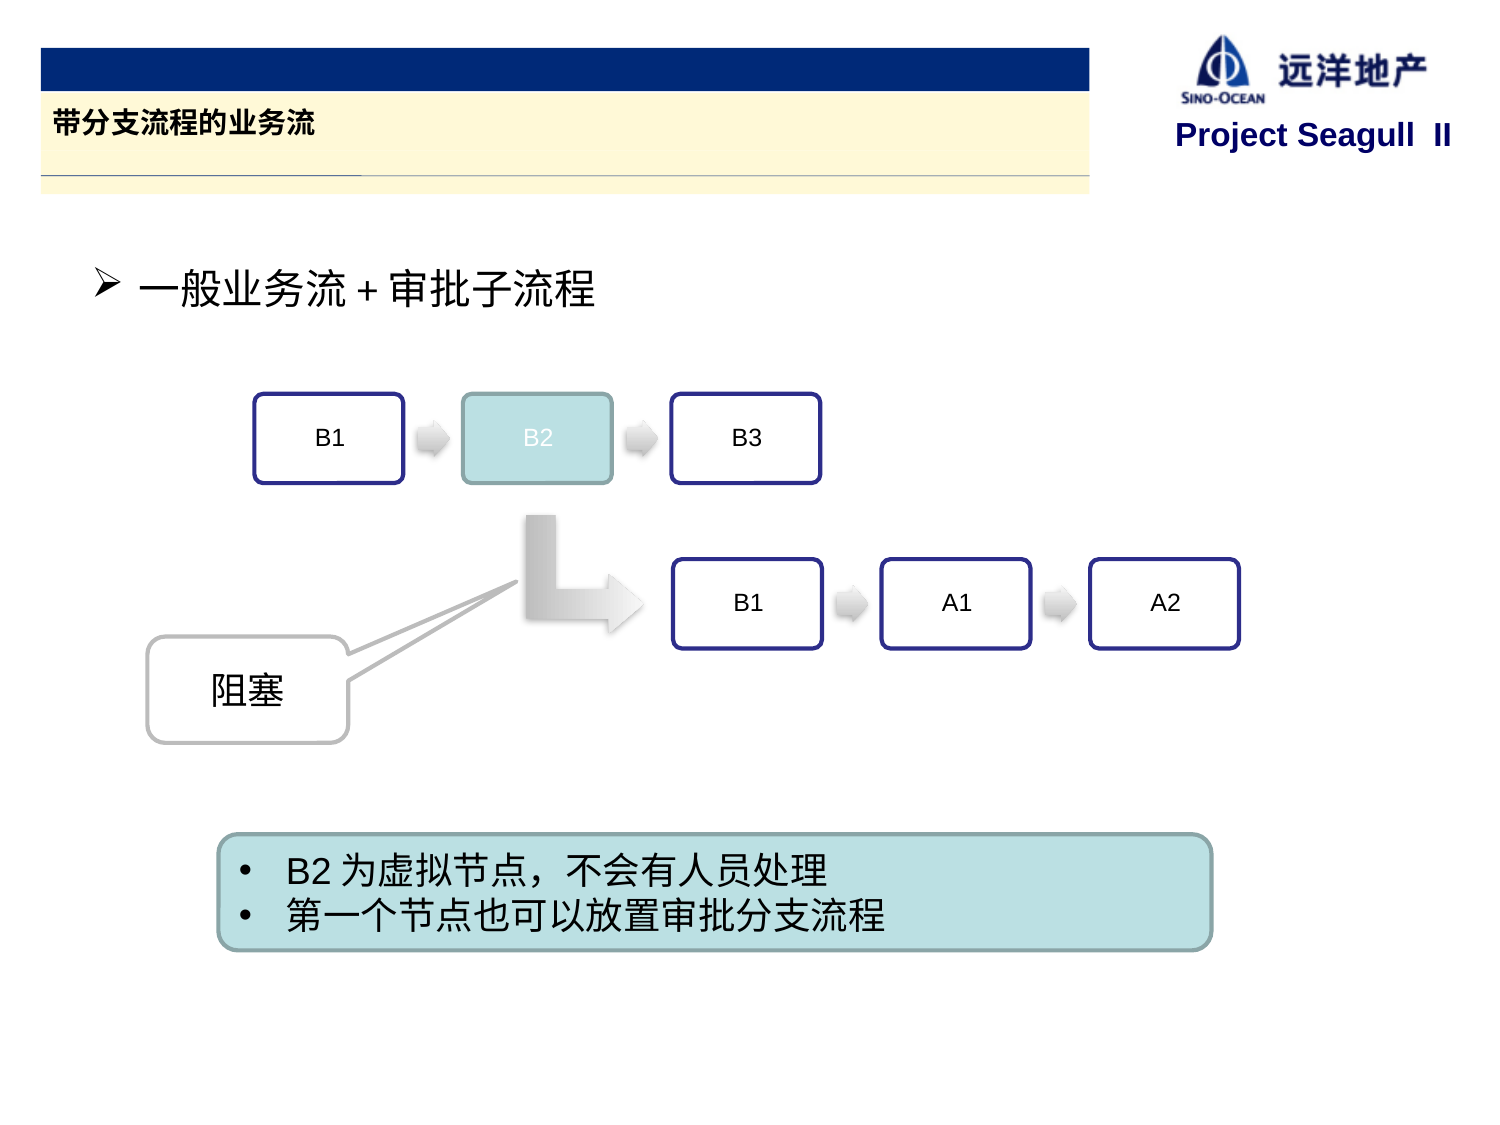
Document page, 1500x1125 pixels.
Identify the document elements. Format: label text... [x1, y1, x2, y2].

text_box 一般业务流+审批子流程 [76, 255, 1235, 321]
text_box 阻塞 [145, 596, 496, 745]
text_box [672, 455, 1240, 752]
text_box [253, 290, 822, 587]
text_box B2为虚拟节点，不会有人员处理 第一个节点也可以放置审批分支流程 [216, 832, 1214, 953]
picture [1175, 30, 1436, 113]
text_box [40, 47, 1090, 195]
text_box [525, 596, 644, 634]
